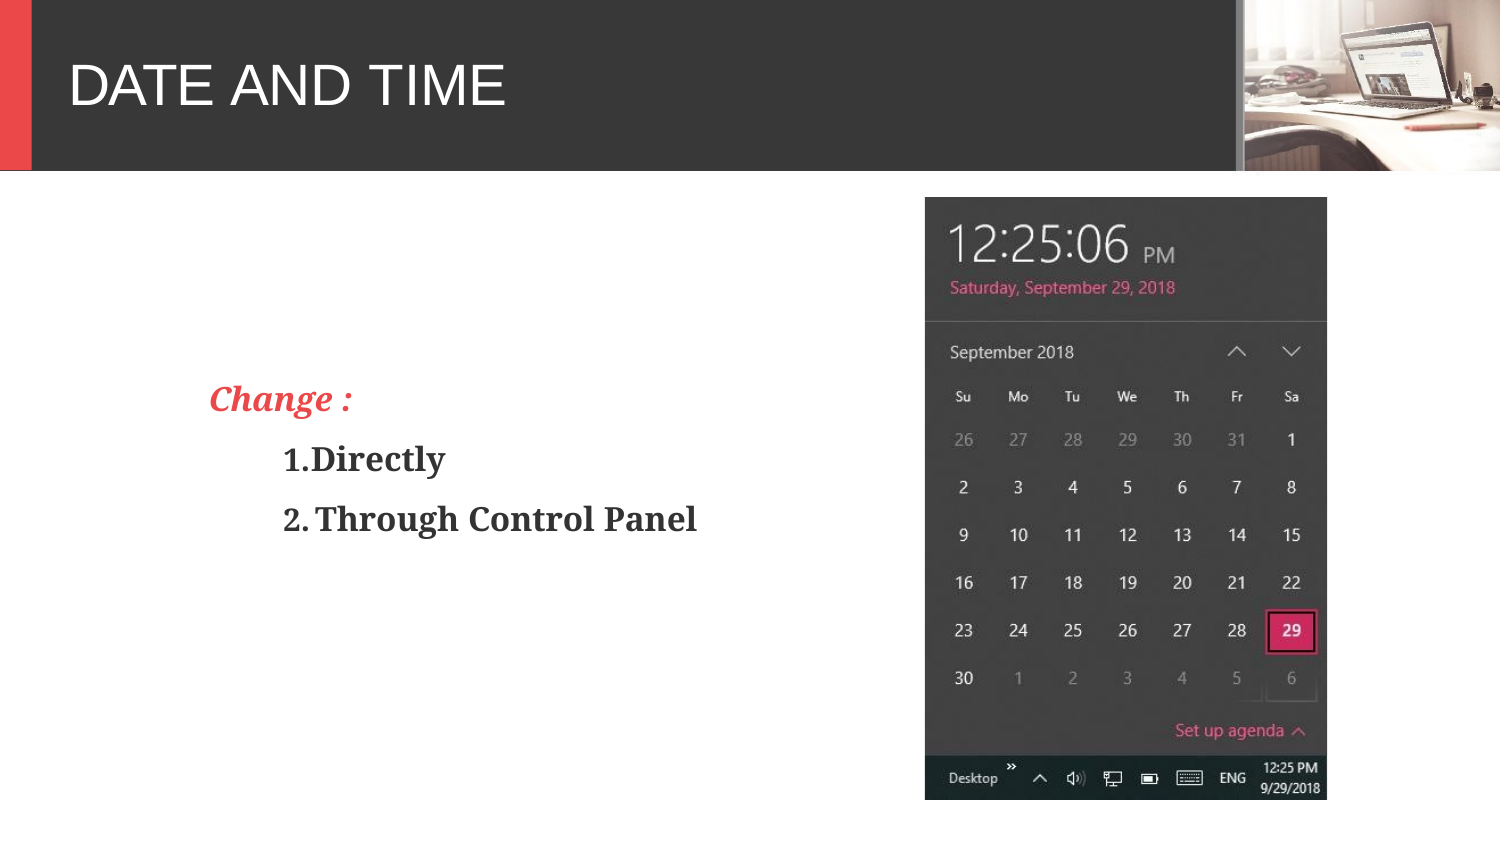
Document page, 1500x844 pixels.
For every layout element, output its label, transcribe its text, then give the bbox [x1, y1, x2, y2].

text_box [924, 197, 1328, 800]
picture [0, 0, 1500, 176]
title DATE AND TIME [66, 44, 512, 188]
text_box Change : Directly Through Control Panel [206, 356, 711, 539]
